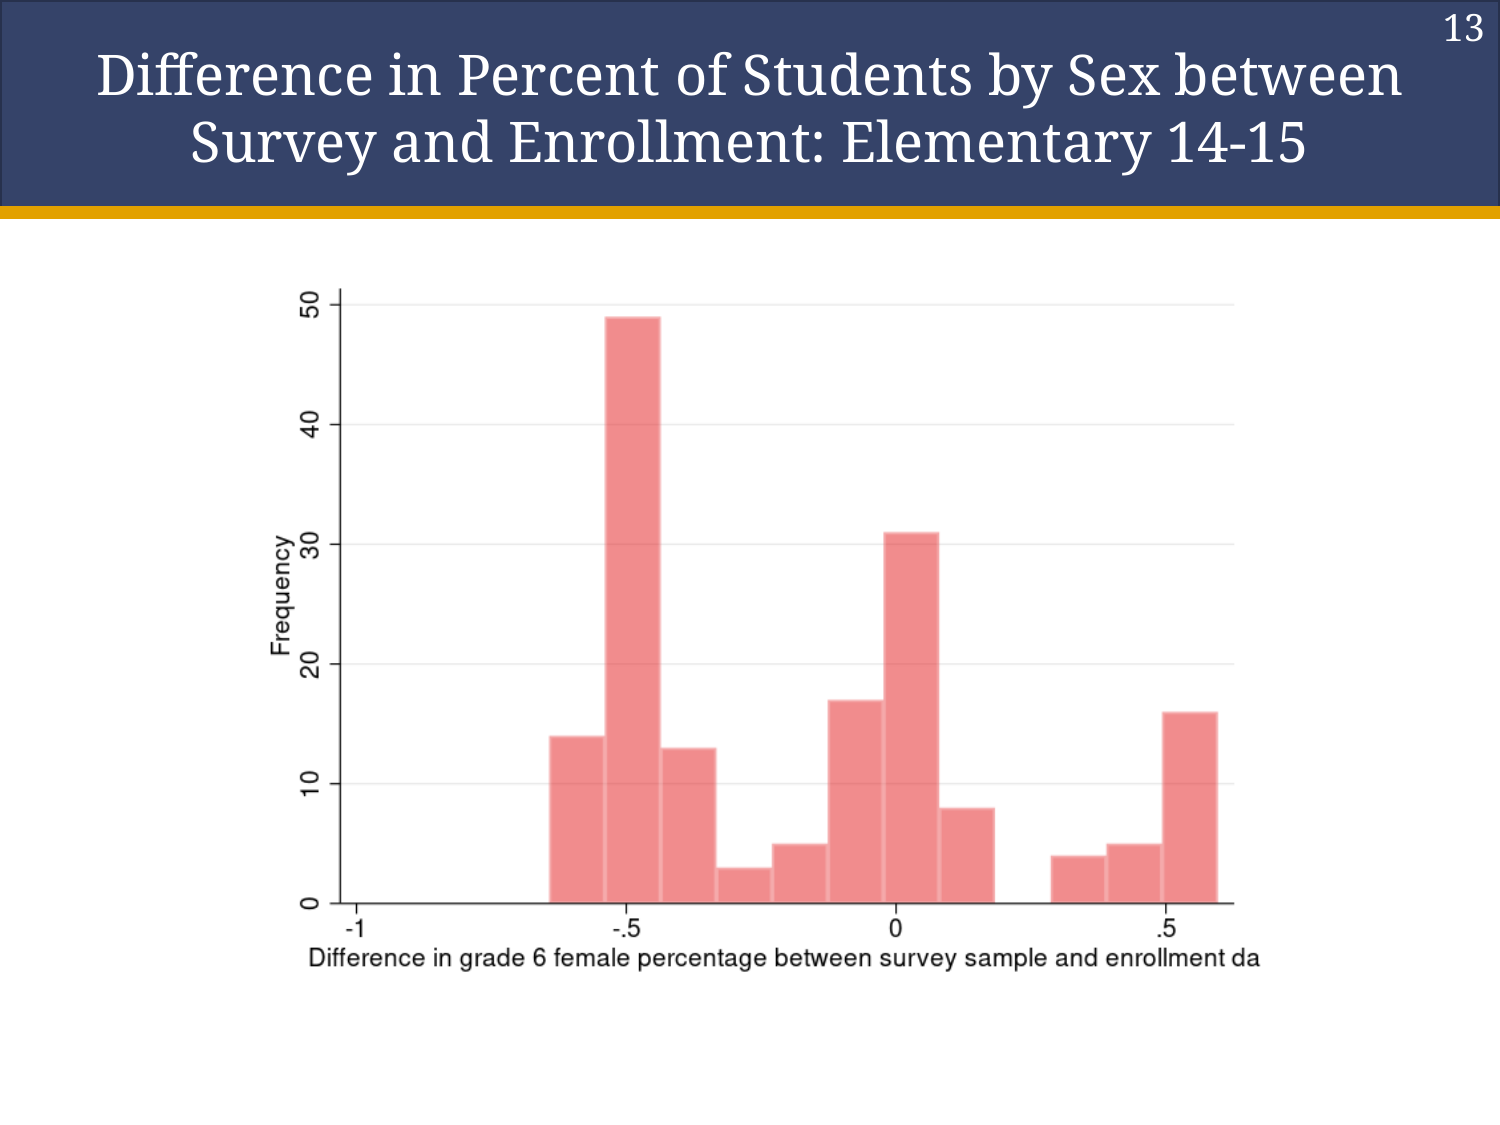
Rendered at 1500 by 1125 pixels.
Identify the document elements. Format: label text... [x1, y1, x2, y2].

title Difference in Percent of Students by Sex between Survey and Enrollment: Elementary 14-15 [75, 12, 1425, 200]
slide_number 13 [1149, 0, 1500, 60]
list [239, 262, 1261, 1006]
